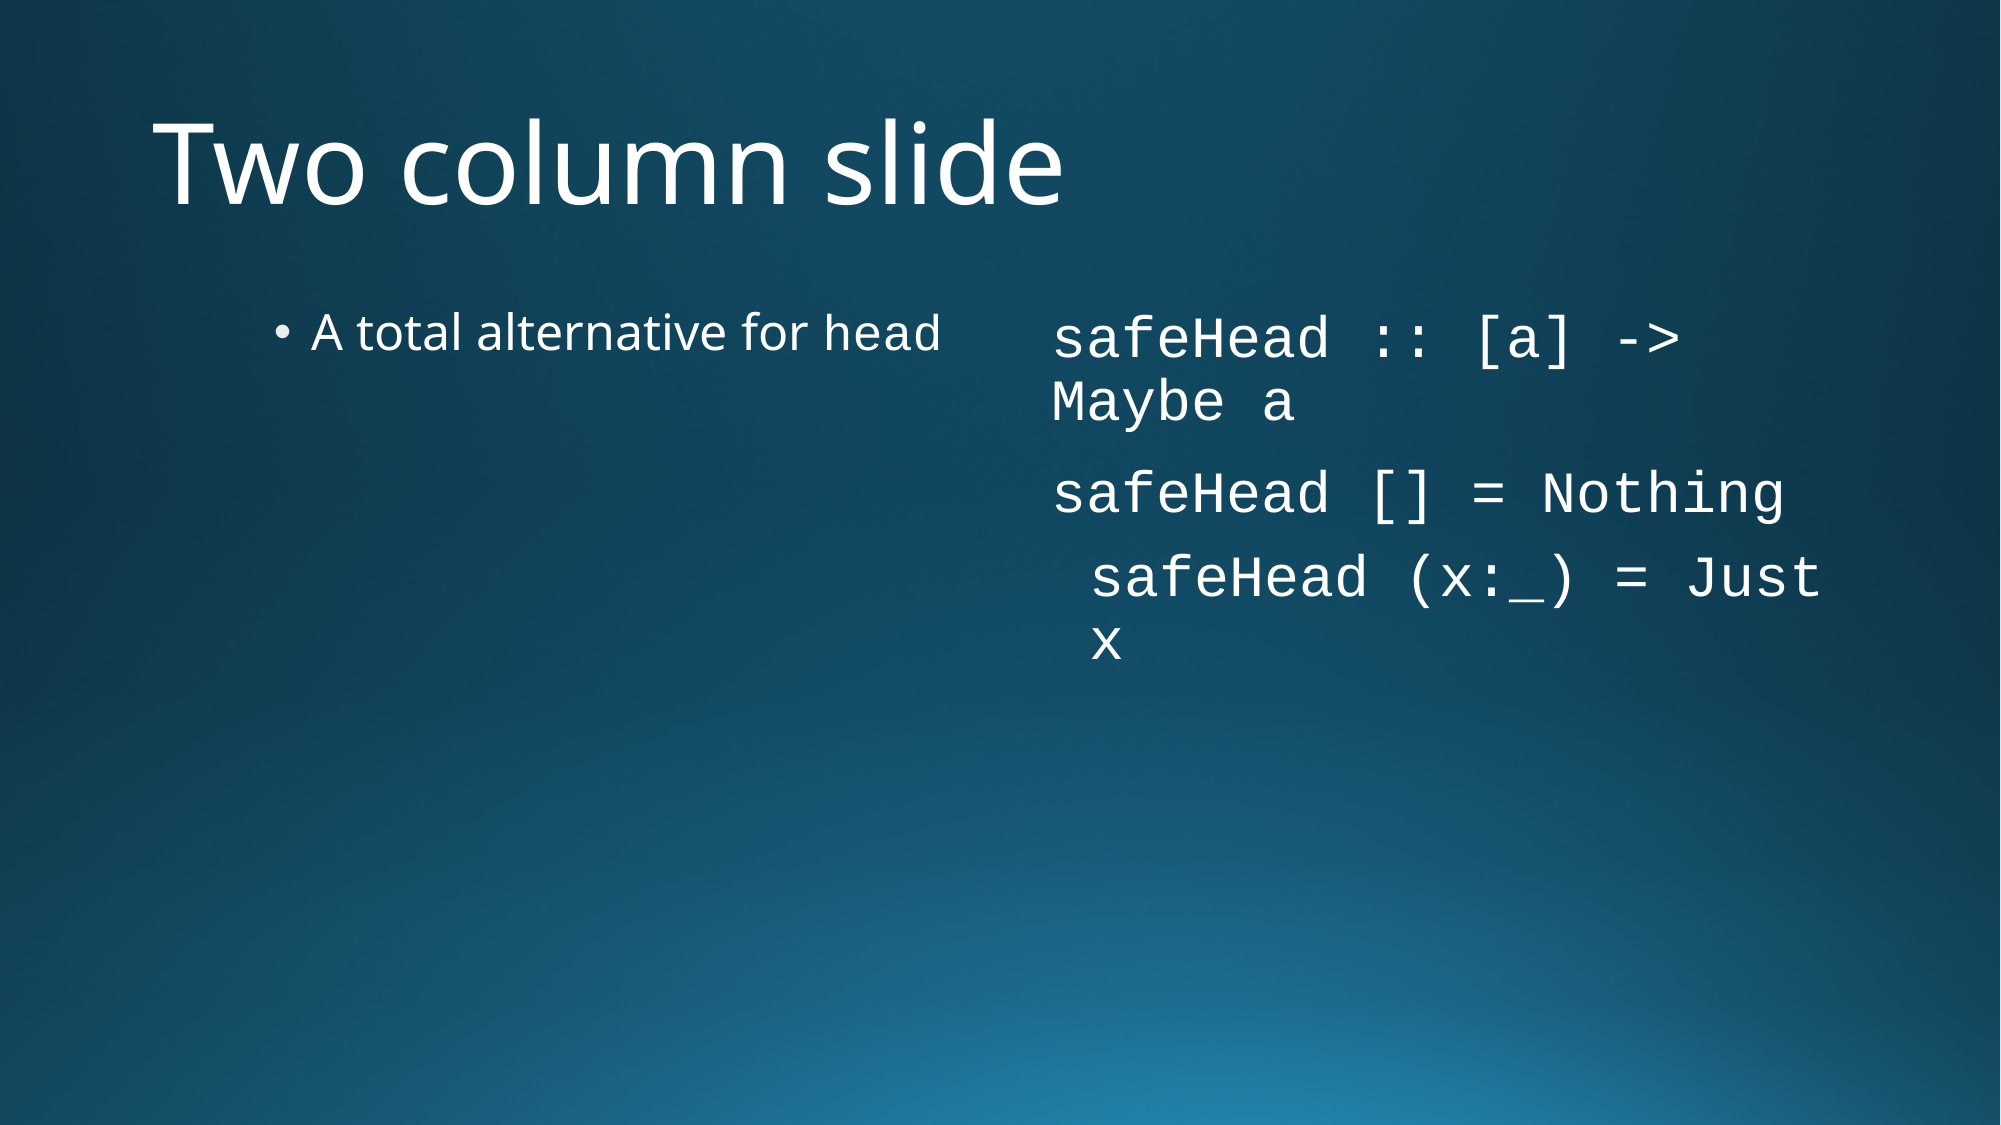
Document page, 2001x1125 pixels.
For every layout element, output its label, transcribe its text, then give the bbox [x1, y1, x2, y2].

picture [0, 0, 2001, 1125]
list safeHead :: [a] -> Maybe a safeHead [] = Nothing safeHead (x:_) = Just x [1036, 299, 1863, 1014]
title Two column slide [137, 59, 1863, 278]
list A total alternative for head [183, 299, 1009, 1014]
